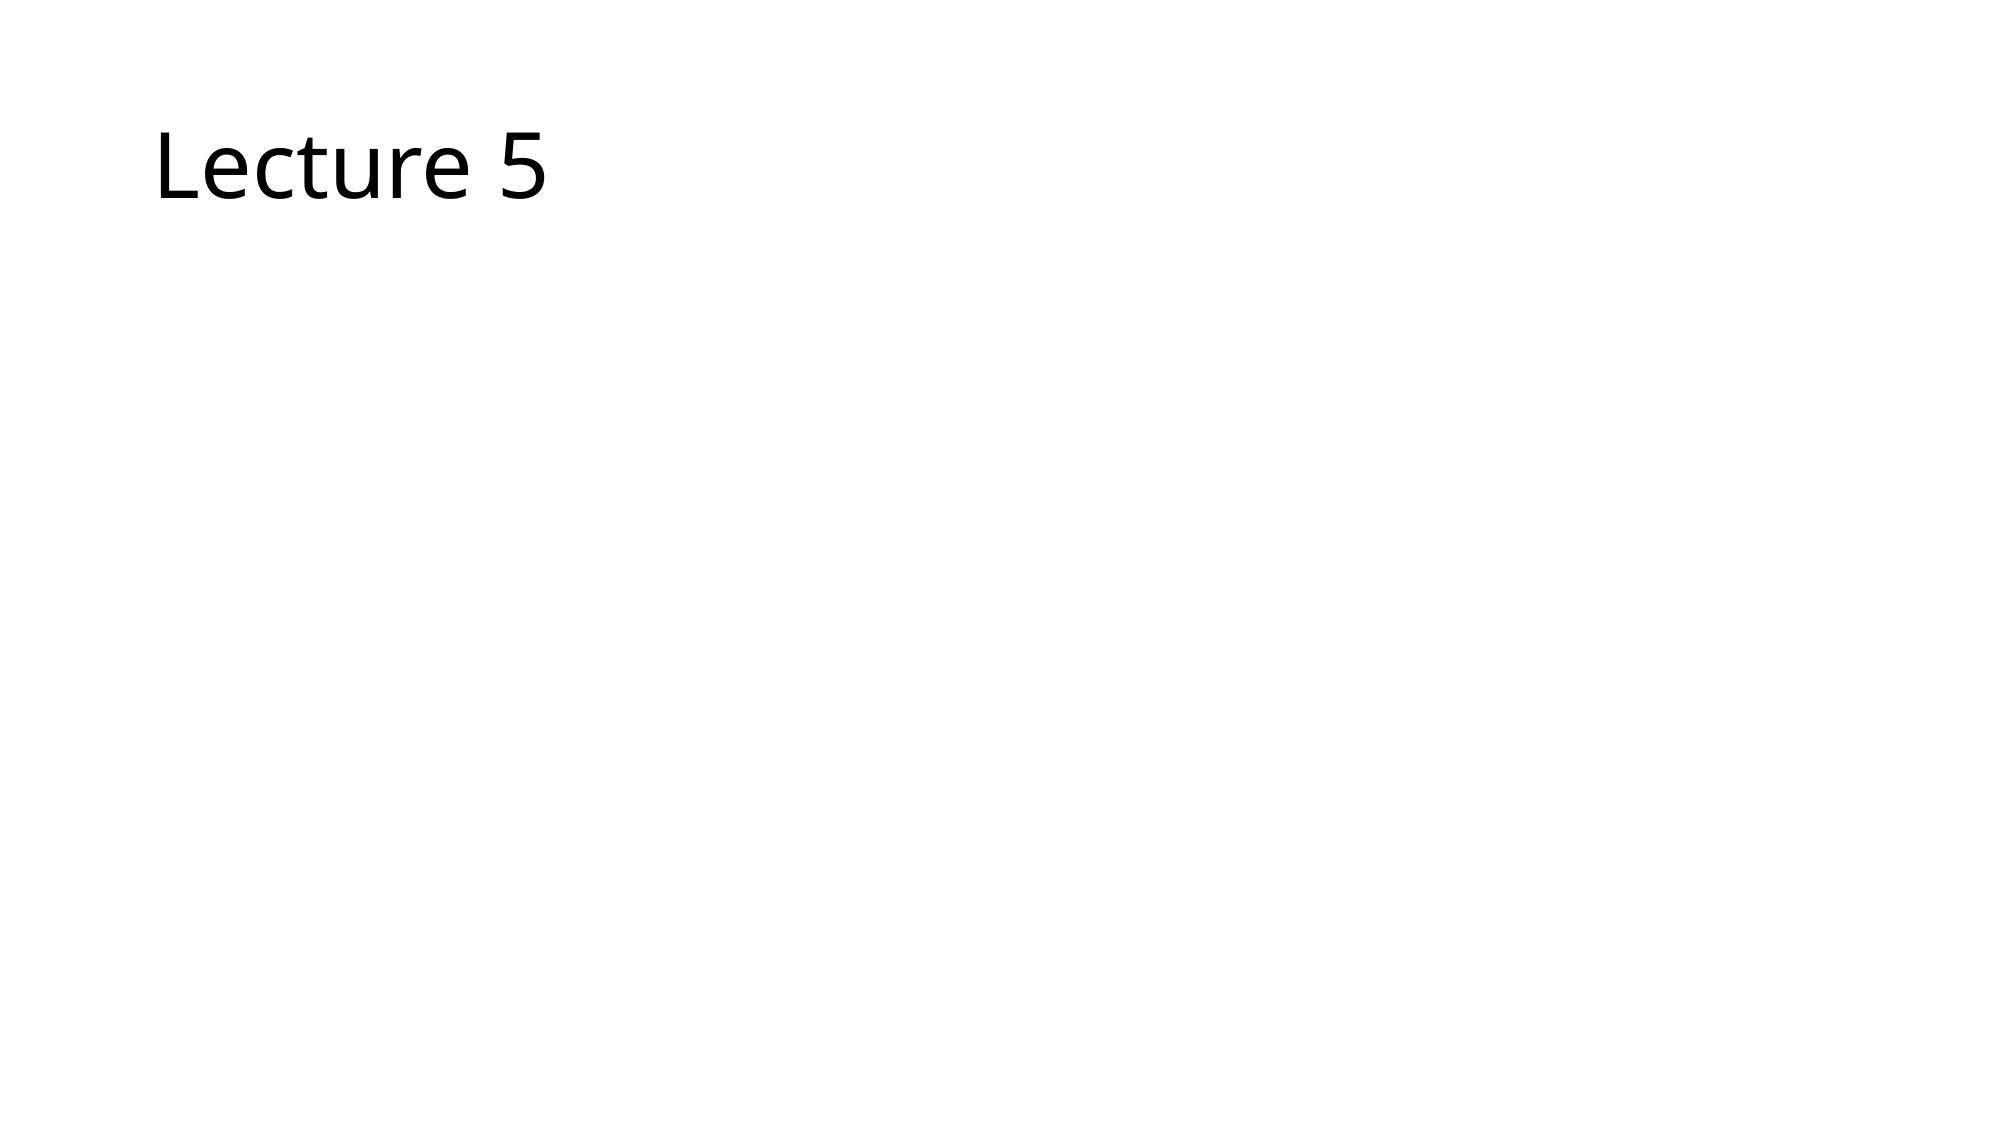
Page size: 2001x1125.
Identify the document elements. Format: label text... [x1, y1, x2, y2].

title Lecture 5 [137, 59, 1863, 278]
